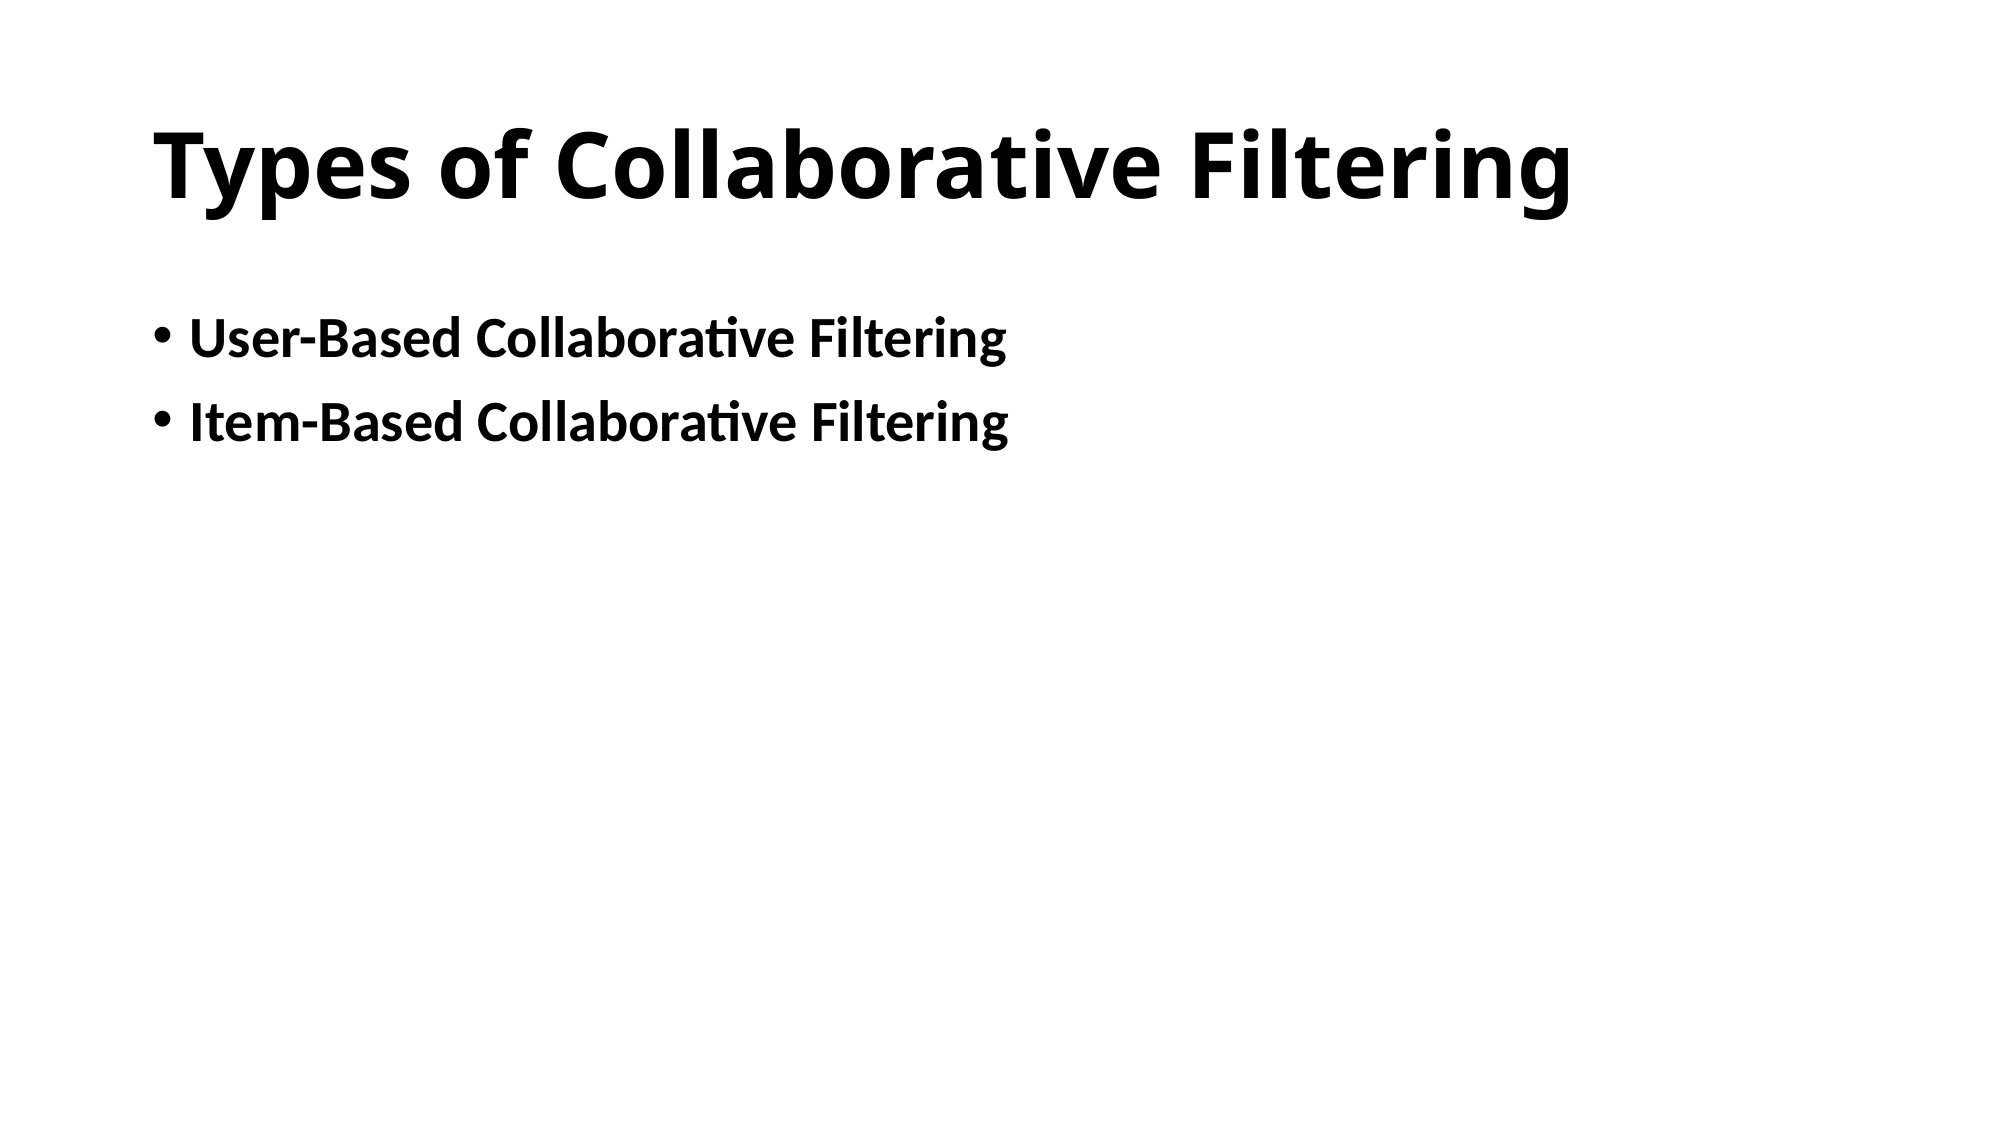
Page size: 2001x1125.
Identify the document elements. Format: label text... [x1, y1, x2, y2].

list User-Based Collaborative Filtering Item-Based Collaborative Filtering [137, 299, 1863, 1014]
title Types of Collaborative Filtering [137, 59, 1863, 278]
